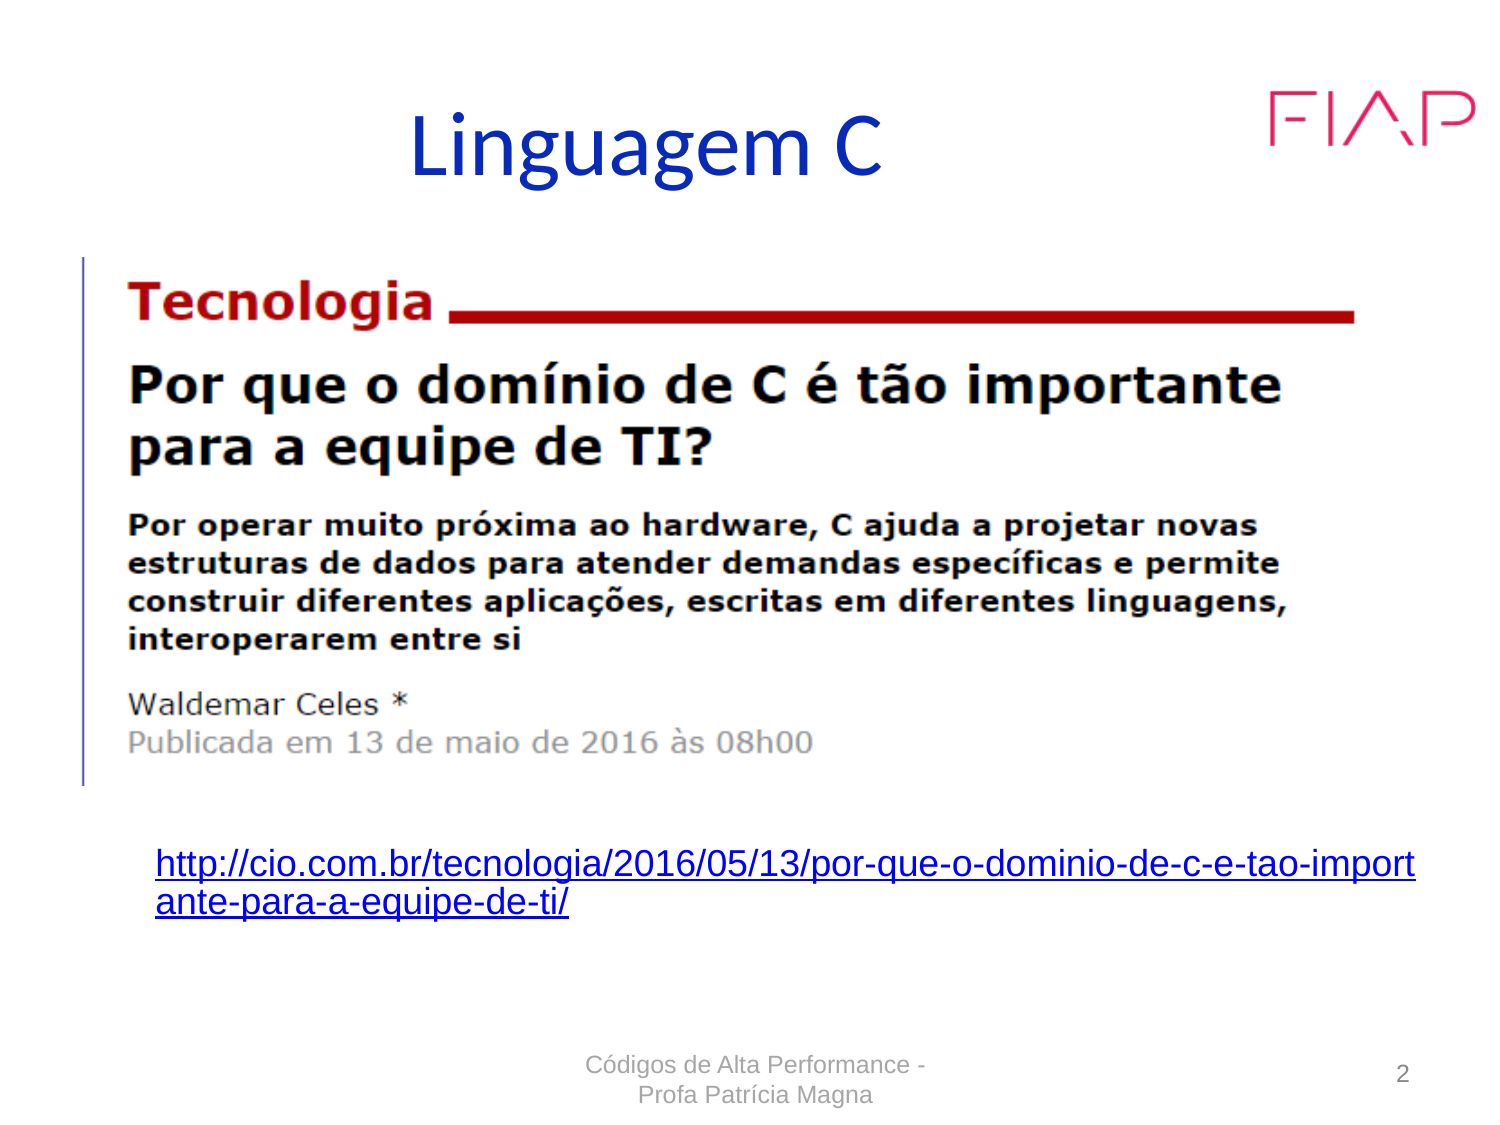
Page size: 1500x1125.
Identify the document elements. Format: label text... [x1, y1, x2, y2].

title Linguagem C [75, 45, 1219, 233]
picture [1246, 35, 1500, 204]
text_box http://cio.com.br/tecnologia/2016/05/13/por-que-o-dominio-de-c-e-tao-importante-para-a-equipe-de-ti/ [140, 831, 1442, 937]
footer Códigos de Alta Performance - Profa Patrícia Magna [539, 1031, 973, 1125]
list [70, 257, 1463, 786]
slide_number 2 [1074, 1042, 1425, 1103]
